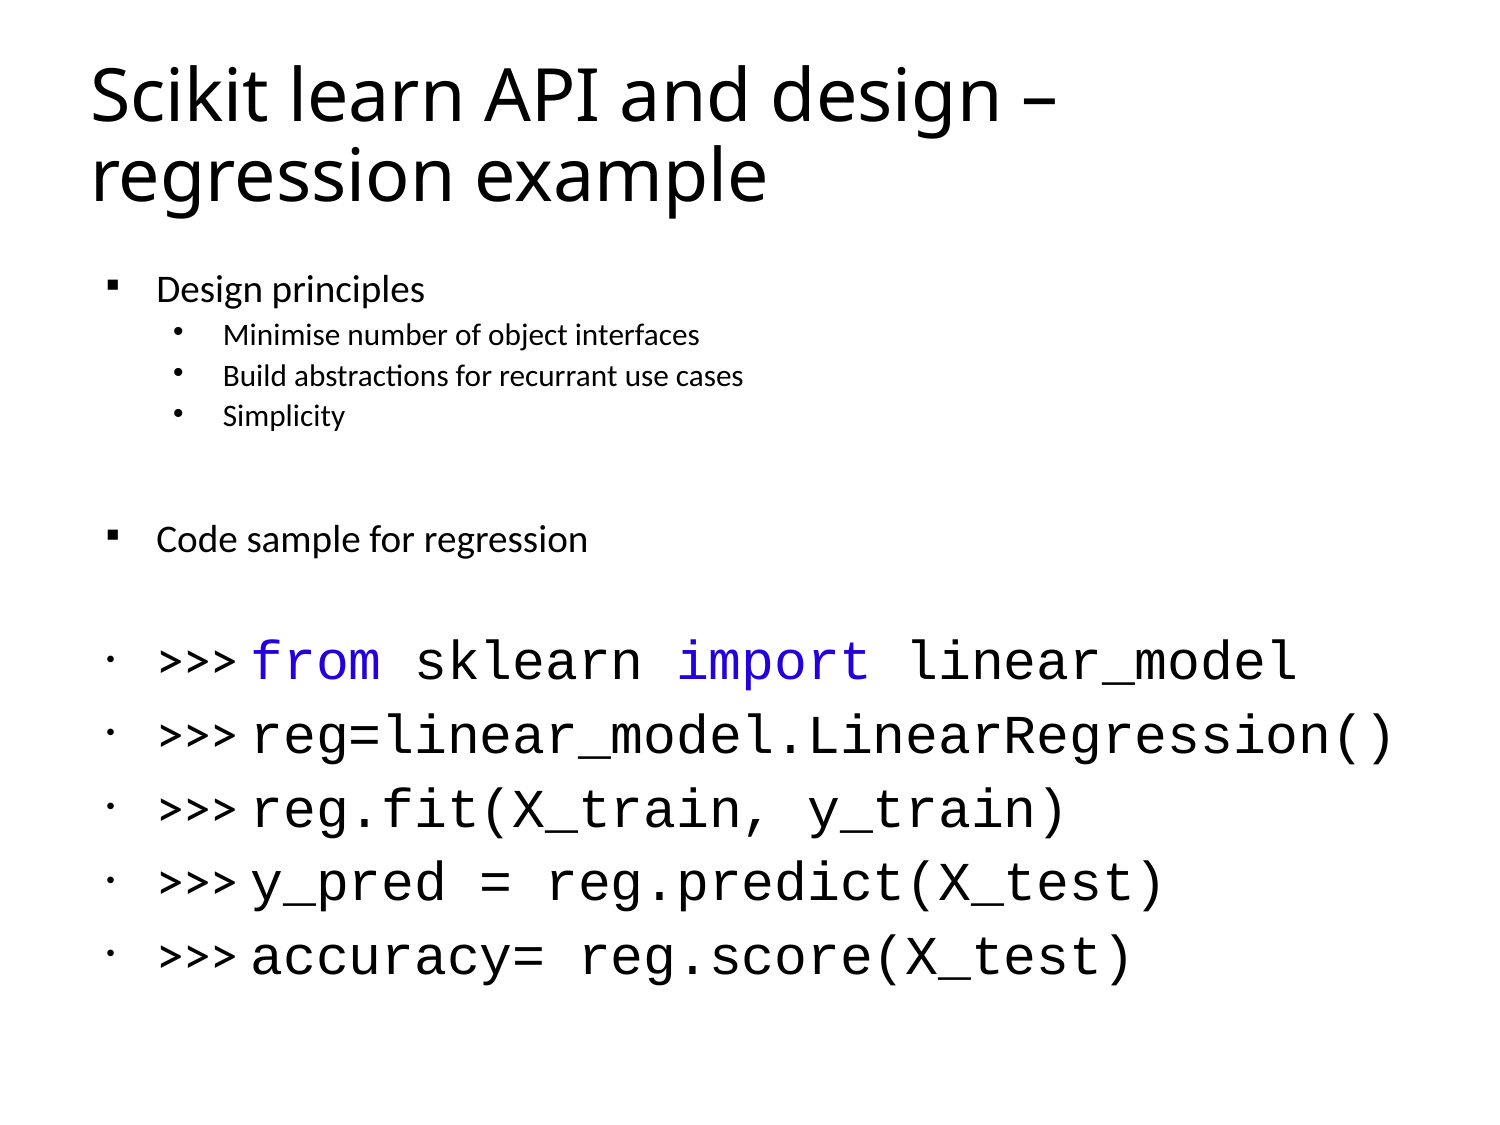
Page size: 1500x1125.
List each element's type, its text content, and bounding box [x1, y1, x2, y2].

list Design principles Minimise number of object interfaces Build abstractions for recurrant use cases Simplicity Code sample for regression >>> from sklearn import linear_model >>> reg=linear_model.LinearRegression() >>> reg.fit(X_train, y_train) >>> y_pred = reg.predict(X_test) >>> accuracy= reg.score(X_test) [75, 263, 1500, 1006]
title Scikit learn API and design – regression example [75, 52, 1425, 225]
